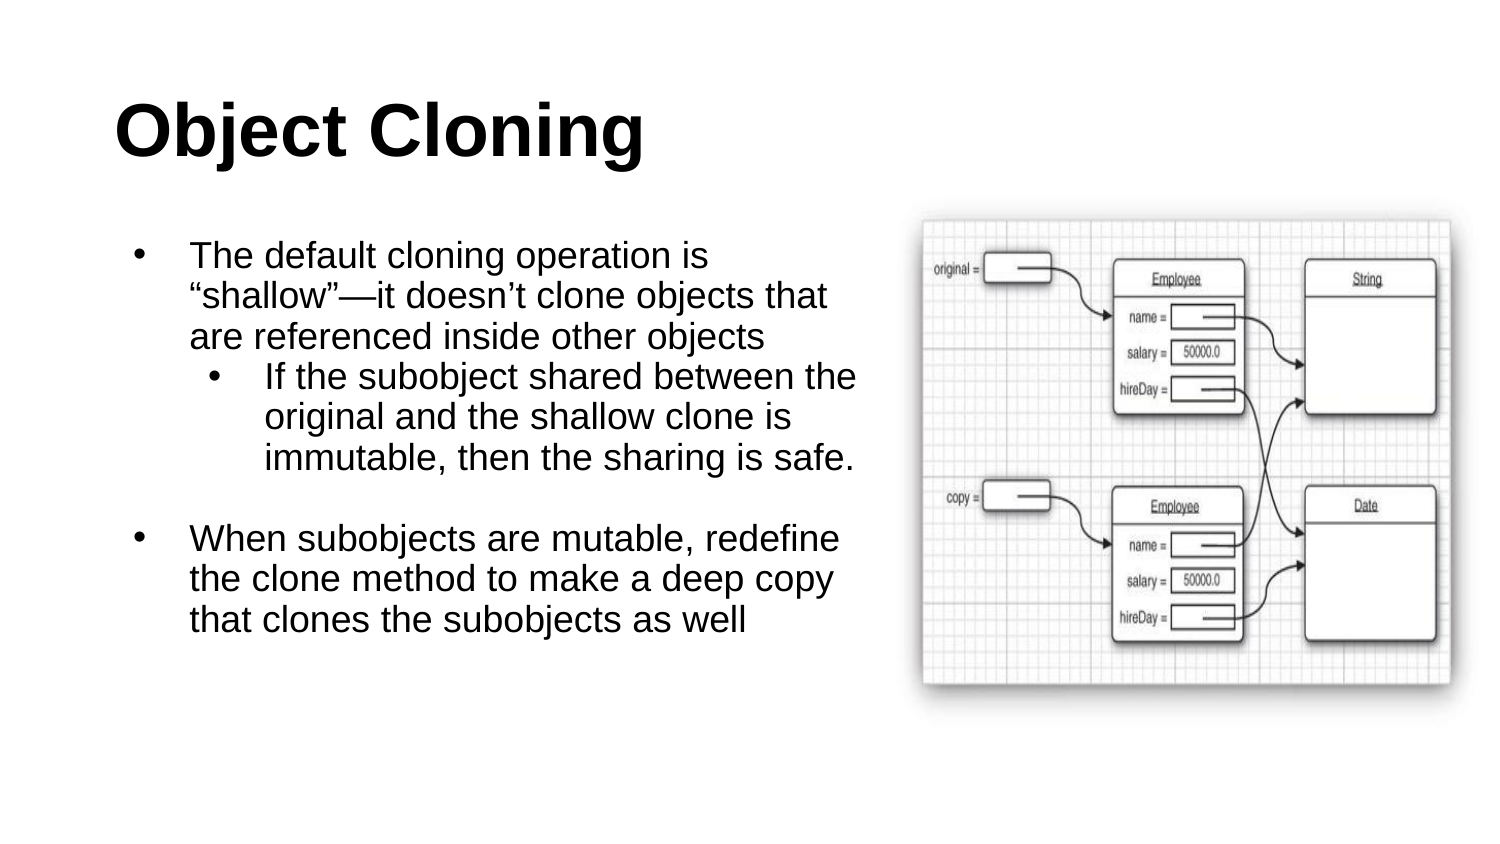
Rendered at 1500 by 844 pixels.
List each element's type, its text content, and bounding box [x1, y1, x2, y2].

list The default cloning operation is “shallow”—it doesn’t clone objects that are referenced inside other objects If the subobject shared between the original and the shallow clone is immutable, then the sharing is safe. When subobjects are mutable, redefine the clone method to make a deep copy that clones the subobjects as well [103, 224, 872, 760]
title Object Cloning [103, 44, 1397, 208]
picture [896, 196, 1480, 727]
